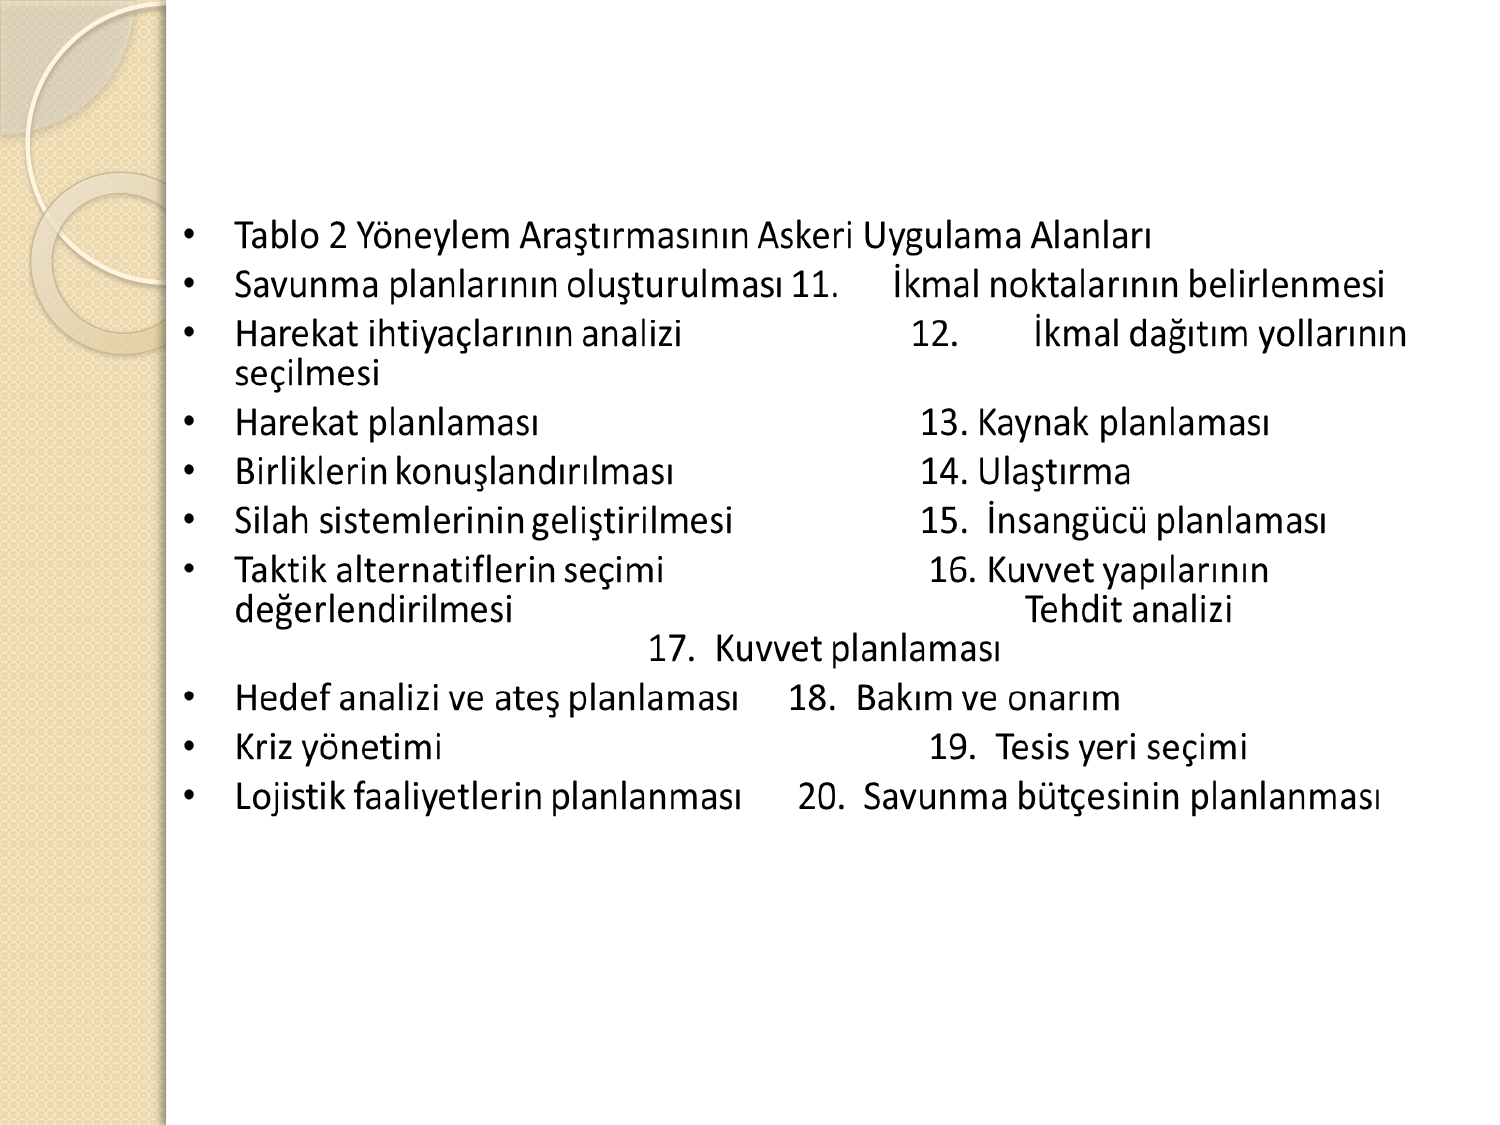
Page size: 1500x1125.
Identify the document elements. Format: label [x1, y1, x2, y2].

list [159, 196, 1436, 941]
